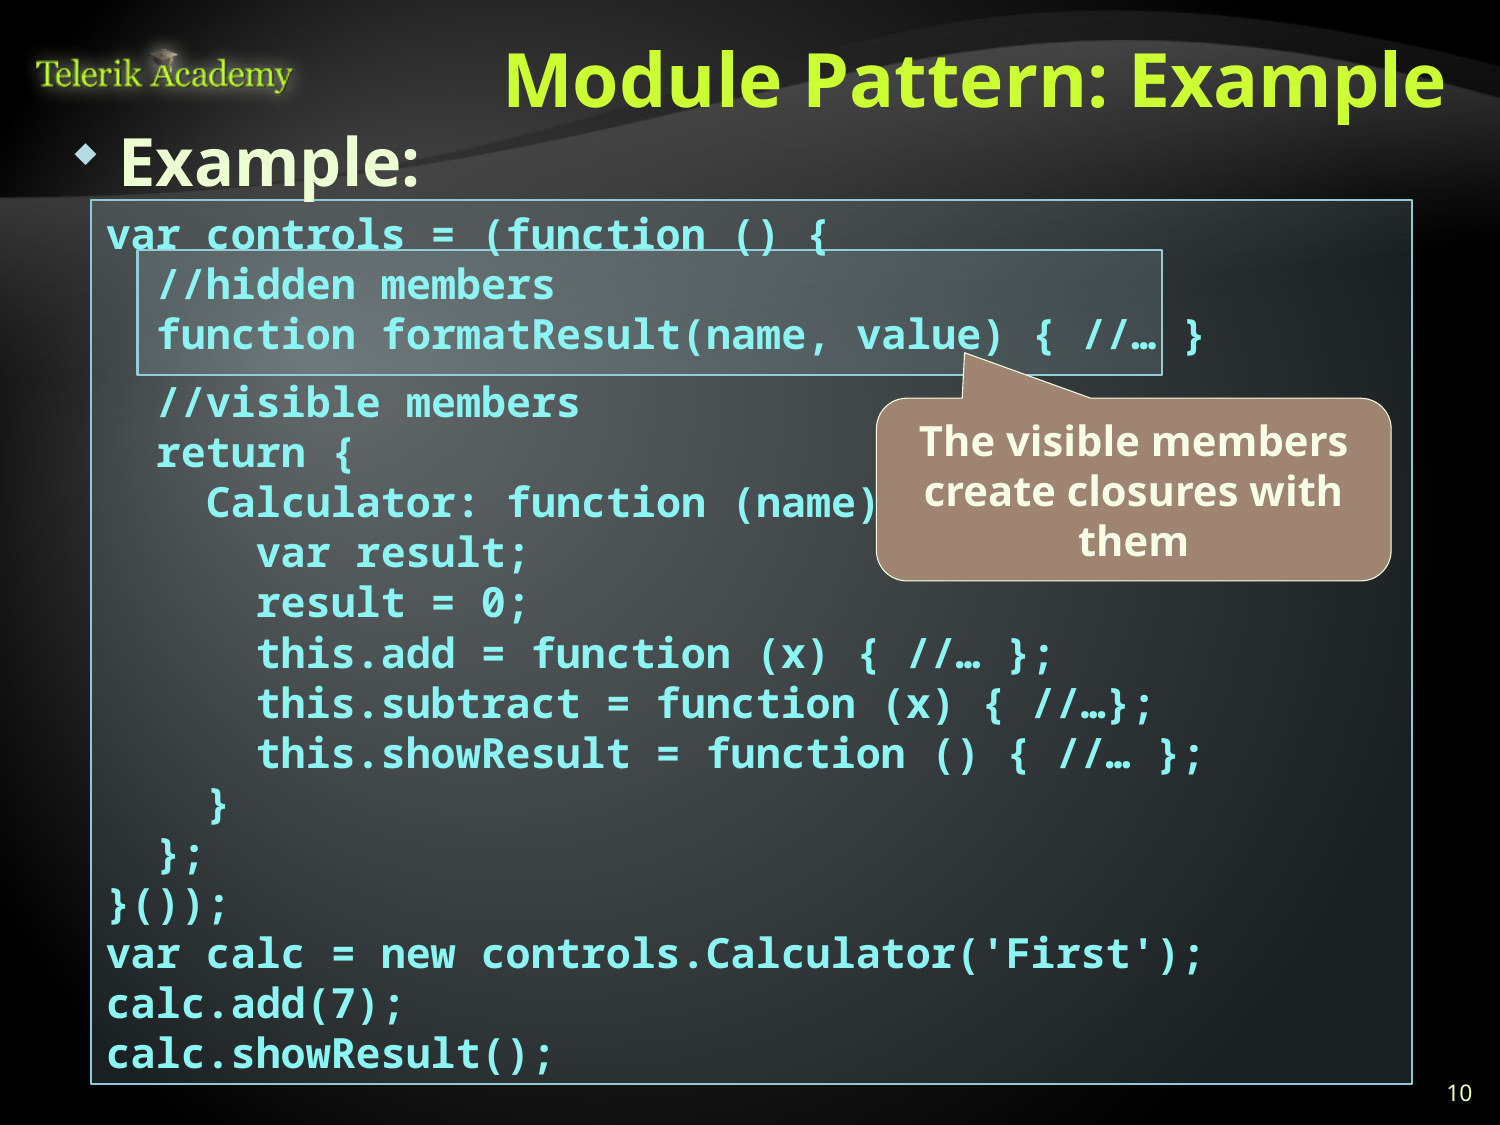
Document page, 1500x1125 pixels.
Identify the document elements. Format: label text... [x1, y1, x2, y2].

slide_number 10 [1412, 1074, 1488, 1113]
text_box The visible members create closures with them [876, 352, 1392, 581]
text_box var controls = (function () { //hidden members function formatResult(name, value) { //… } //visible members return { Calculator: function (name) { var result; result = 0; this.add = function (x) { //… }; this.subtract = function (x) { //…}; this.showResult = function () { //… }; } }; }()); var calc = new controls.Calculator('First'); calc.add(7); calc.showResult(); [91, 213, 1413, 1084]
title Module Pattern: Example [300, 12, 1463, 112]
picture [0, 0, 1500, 1125]
text_box Example: [57, 112, 1483, 213]
